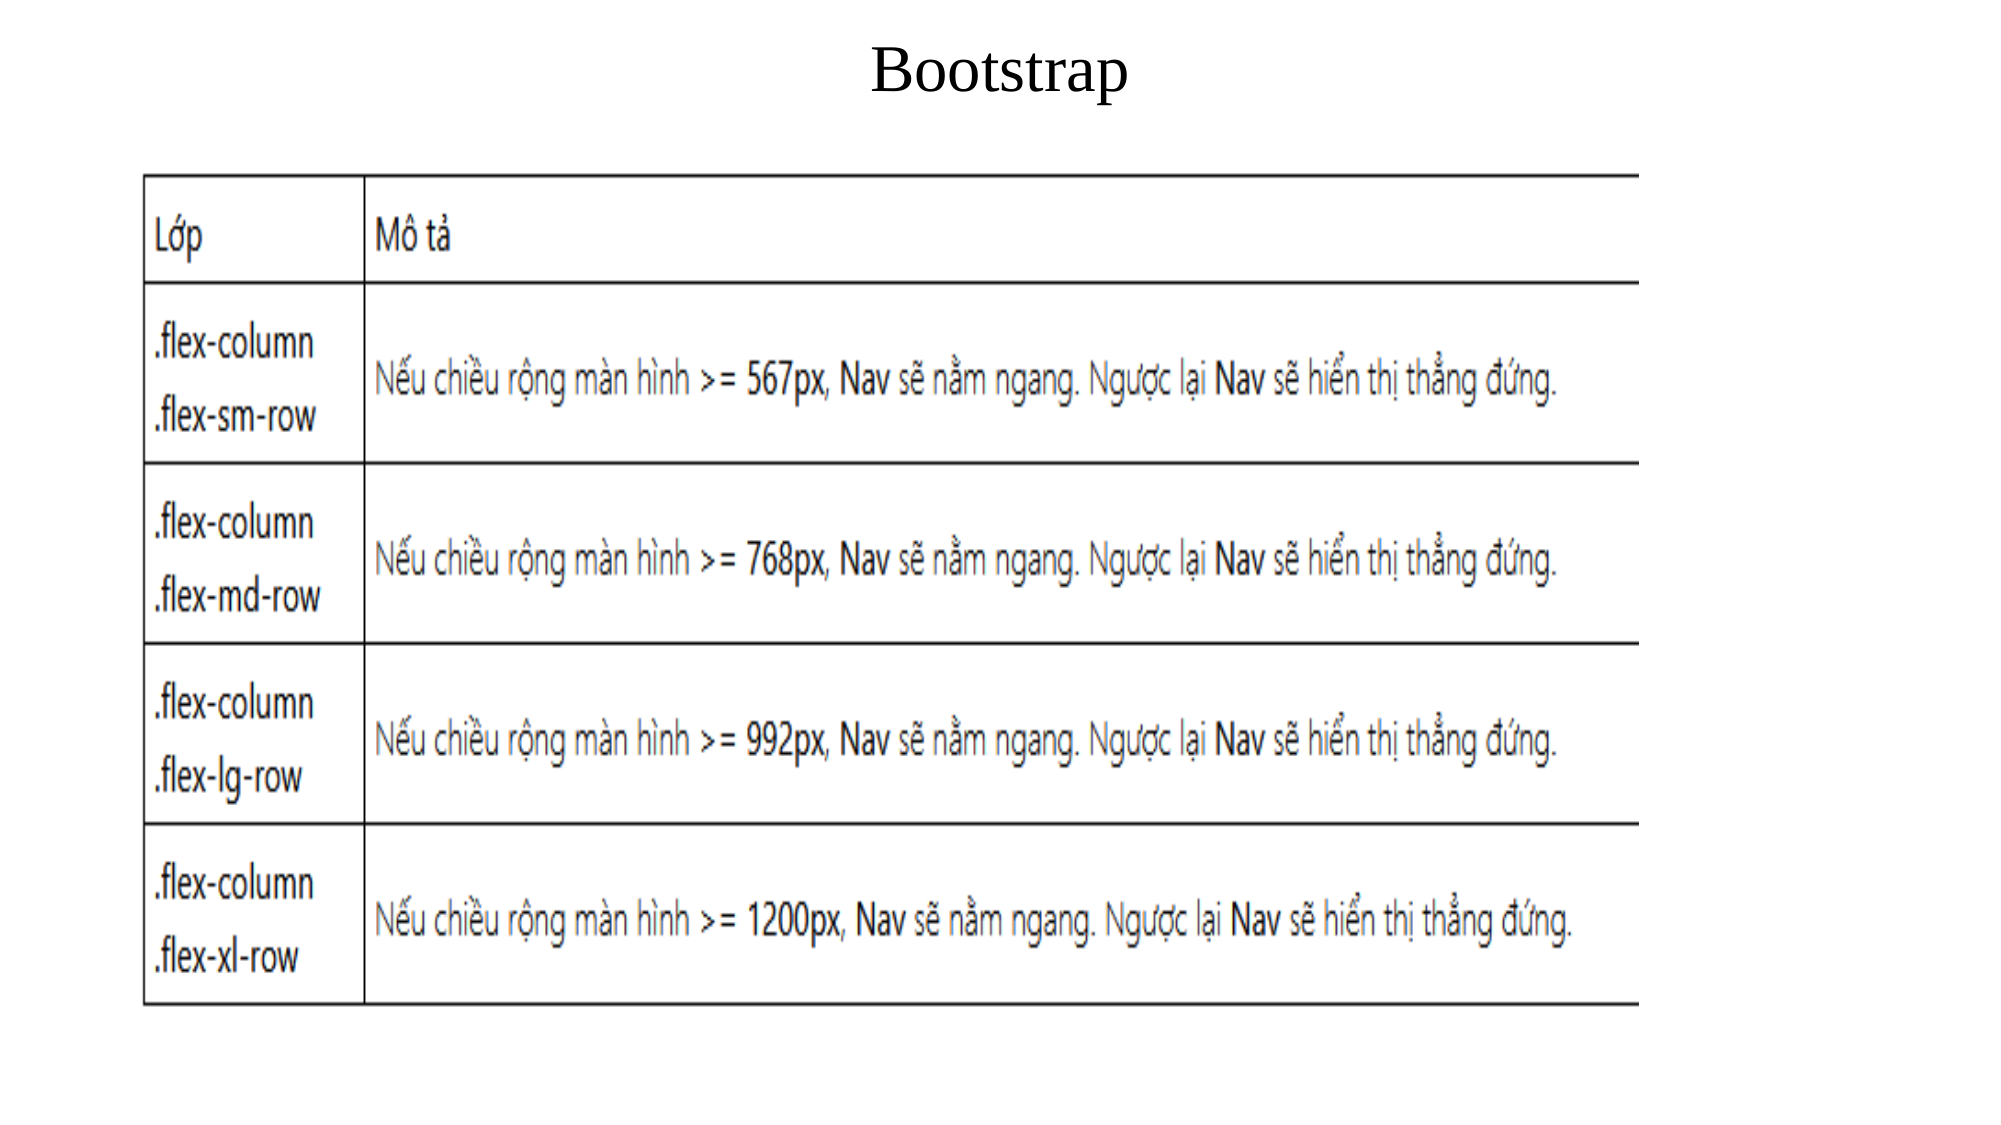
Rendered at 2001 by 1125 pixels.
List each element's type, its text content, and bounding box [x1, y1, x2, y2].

title Bootstrap [249, 22, 1750, 114]
picture [138, 163, 1639, 1025]
